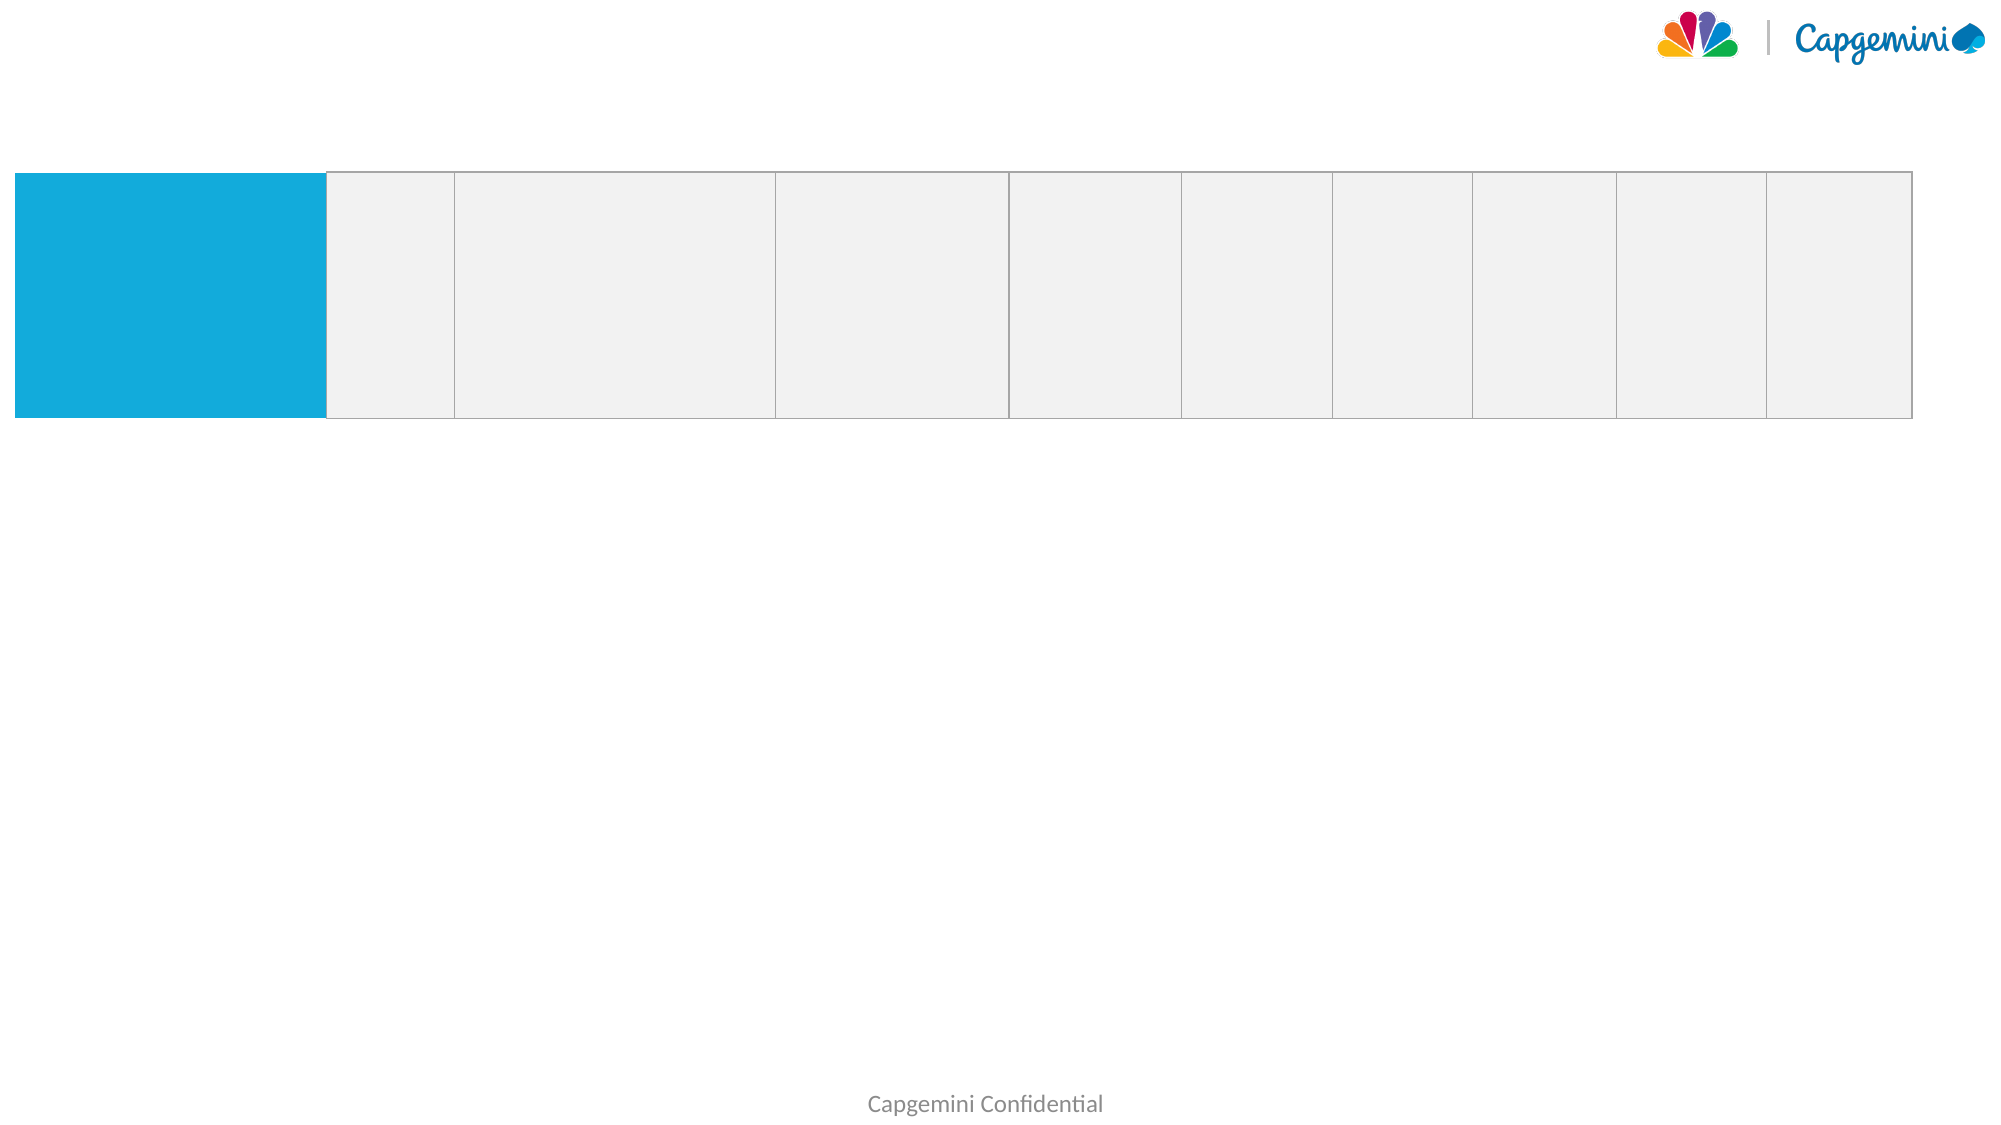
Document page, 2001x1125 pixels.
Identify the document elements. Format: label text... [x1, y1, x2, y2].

table_header [327, 173, 454, 418]
table_header [1767, 173, 1911, 418]
picture [1796, 23, 1805, 32]
table_header [1333, 173, 1472, 418]
picture [1796, 44, 1858, 65]
footer Capgemini Confidential [648, 1072, 1324, 1125]
table_header [1182, 173, 1332, 418]
picture [1656, 10, 1739, 59]
picture [1973, 23, 1985, 34]
picture [1801, 23, 1985, 65]
table_header [1617, 173, 1766, 418]
picture [1820, 37, 1827, 47]
table_header [776, 173, 1008, 418]
table_header [455, 173, 775, 418]
table_header [15, 173, 326, 418]
table_header [1473, 173, 1616, 418]
table_header [1010, 173, 1181, 418]
picture [1839, 37, 1844, 47]
picture [1856, 36, 1861, 45]
